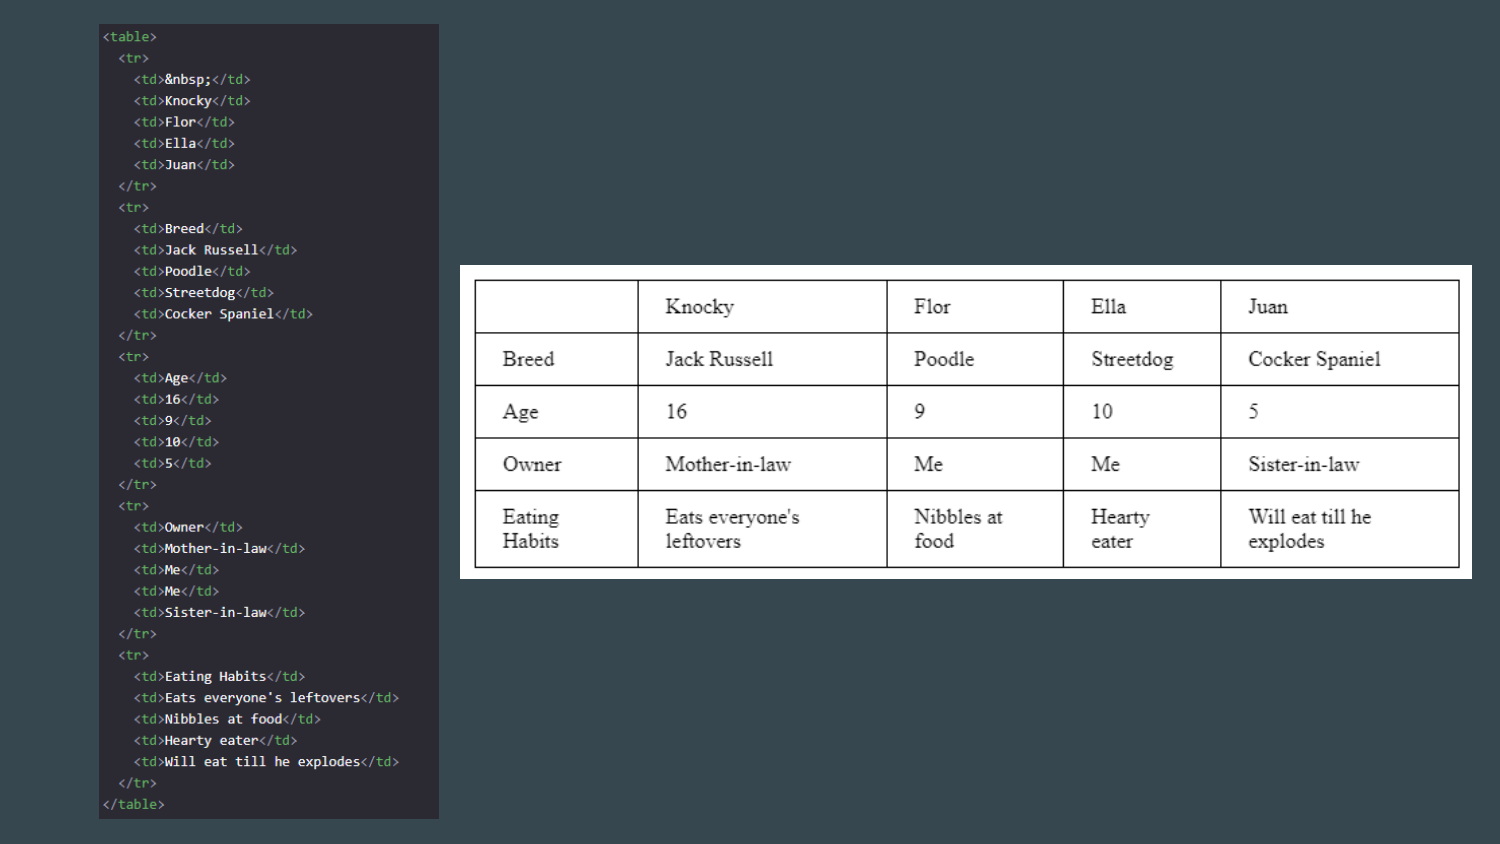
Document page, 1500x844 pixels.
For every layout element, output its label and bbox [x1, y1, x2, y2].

picture [98, 24, 440, 819]
picture [460, 264, 1472, 579]
